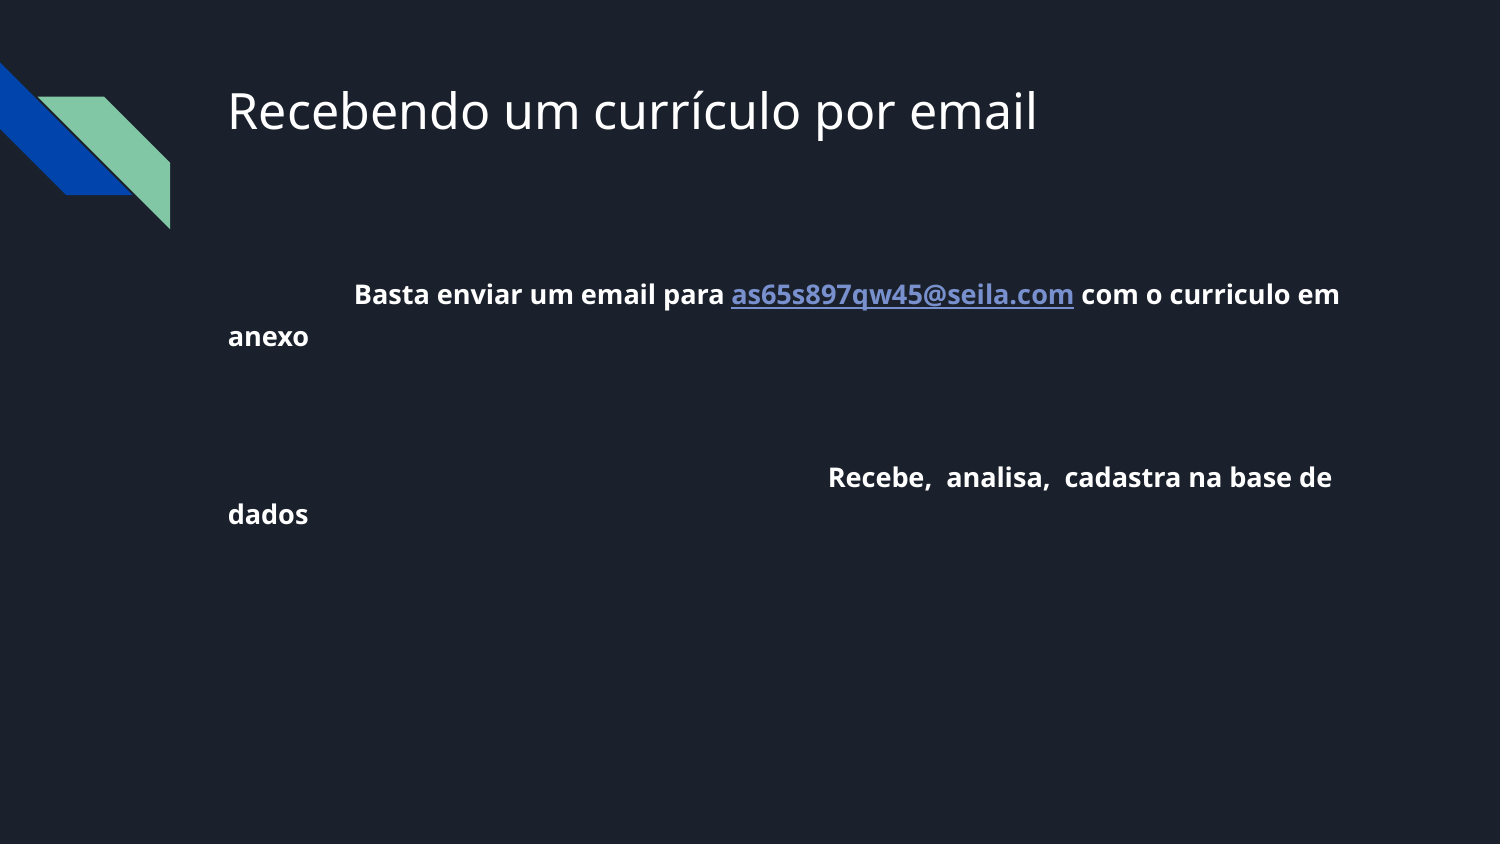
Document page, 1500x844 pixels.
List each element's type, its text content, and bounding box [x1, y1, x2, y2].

list Basta enviar um email para as65s897qw45@seila.com com o curriculo em anexo Recebe, analisa, cadastra na base de dados [212, 257, 1368, 735]
title Recebendo um currículo por email [212, 64, 1368, 215]
